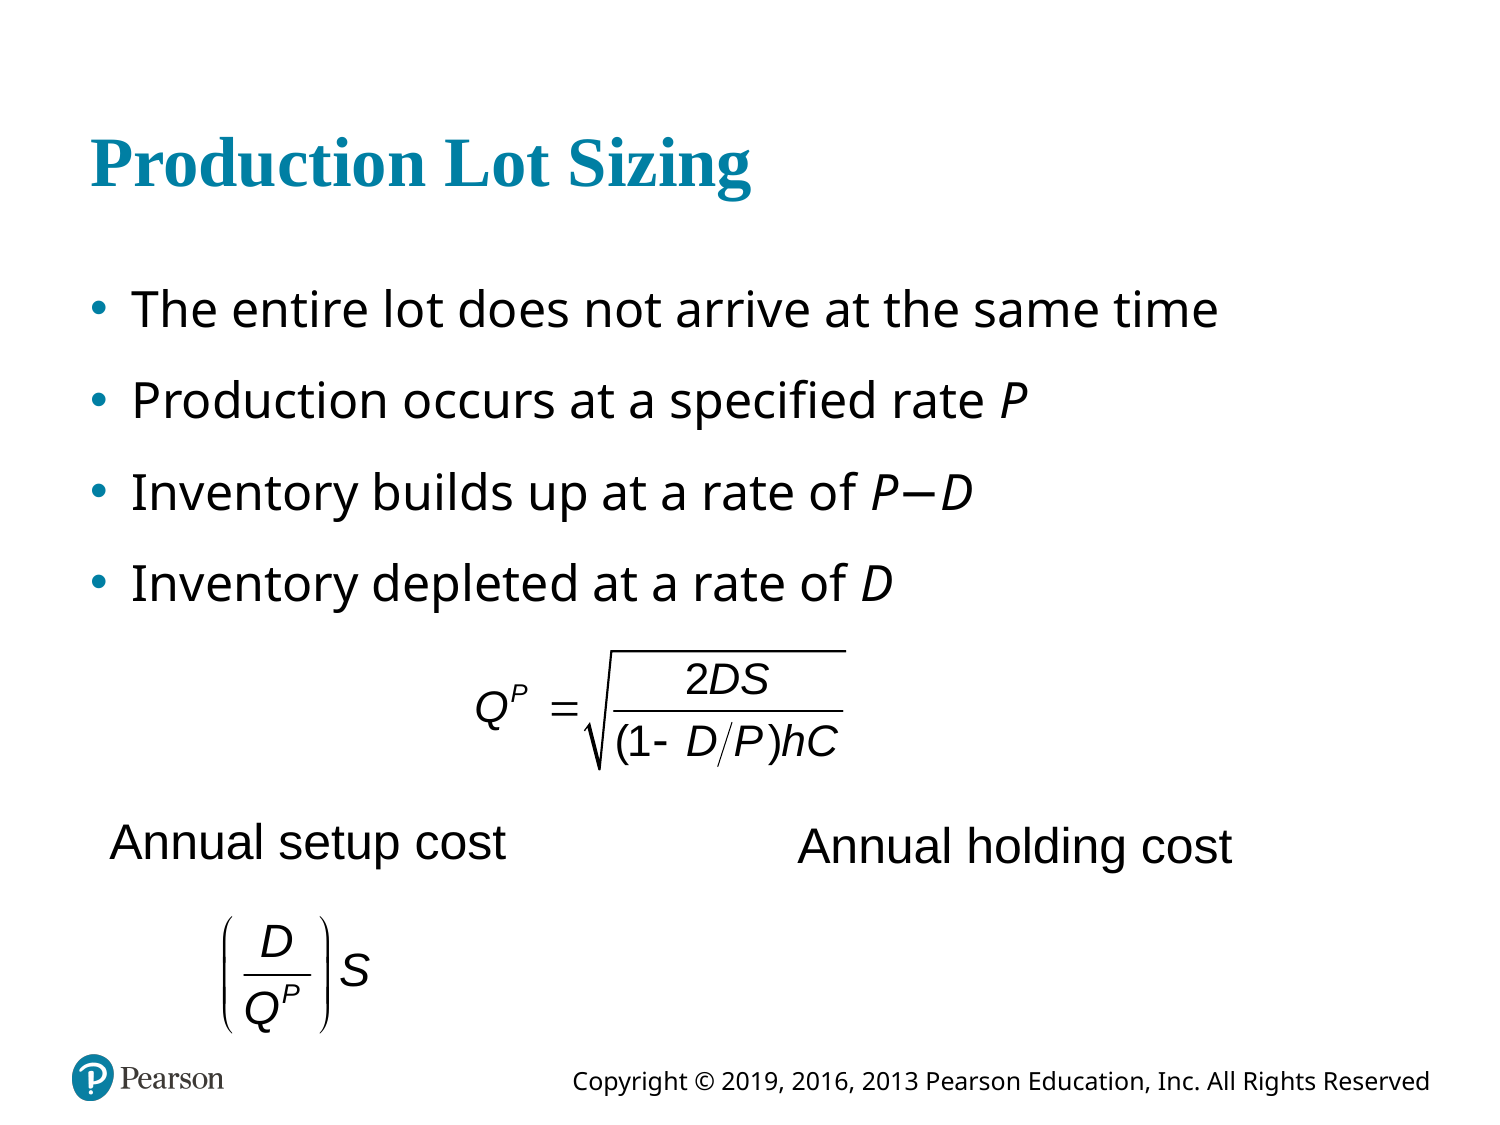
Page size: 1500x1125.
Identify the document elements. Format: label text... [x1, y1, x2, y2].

list Annual holding cost [765, 798, 1252, 877]
title Production Lot Sizing [75, 0, 1425, 216]
list The entire lot does not arrive at the same time Production occurs at a specified rate P Inventory builds up at a rate of P−D Inventory depleted at a rate of D [75, 262, 1425, 931]
picture [80, 1063, 106, 1088]
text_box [213, 904, 382, 1046]
picture [72, 1054, 88, 1070]
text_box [470, 640, 856, 778]
picture [72, 1087, 83, 1101]
list Annual setup cost [77, 794, 533, 881]
picture [98, 1054, 224, 1101]
